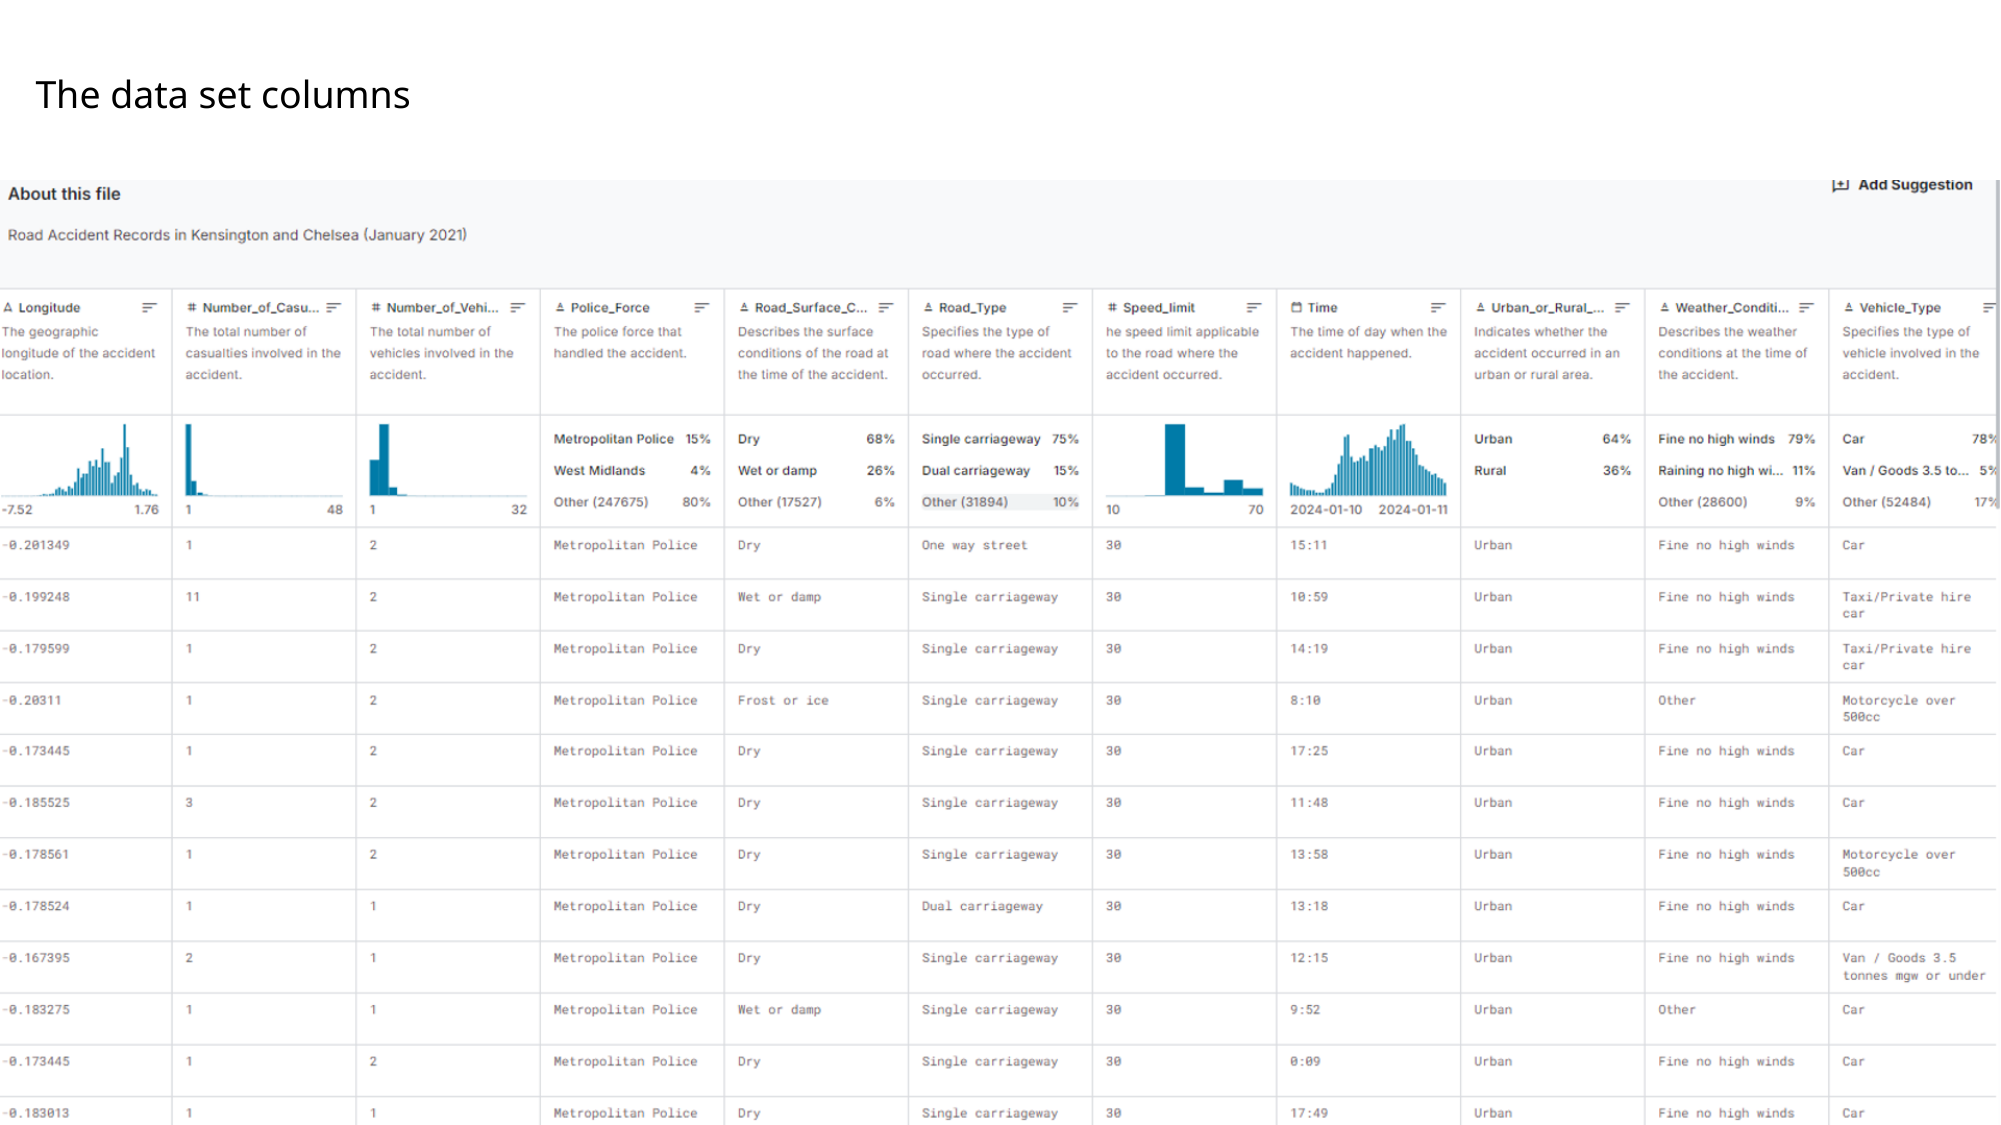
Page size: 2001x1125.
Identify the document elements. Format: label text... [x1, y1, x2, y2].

text_box The data set columns [20, 63, 1021, 123]
picture [0, 180, 2000, 1125]
